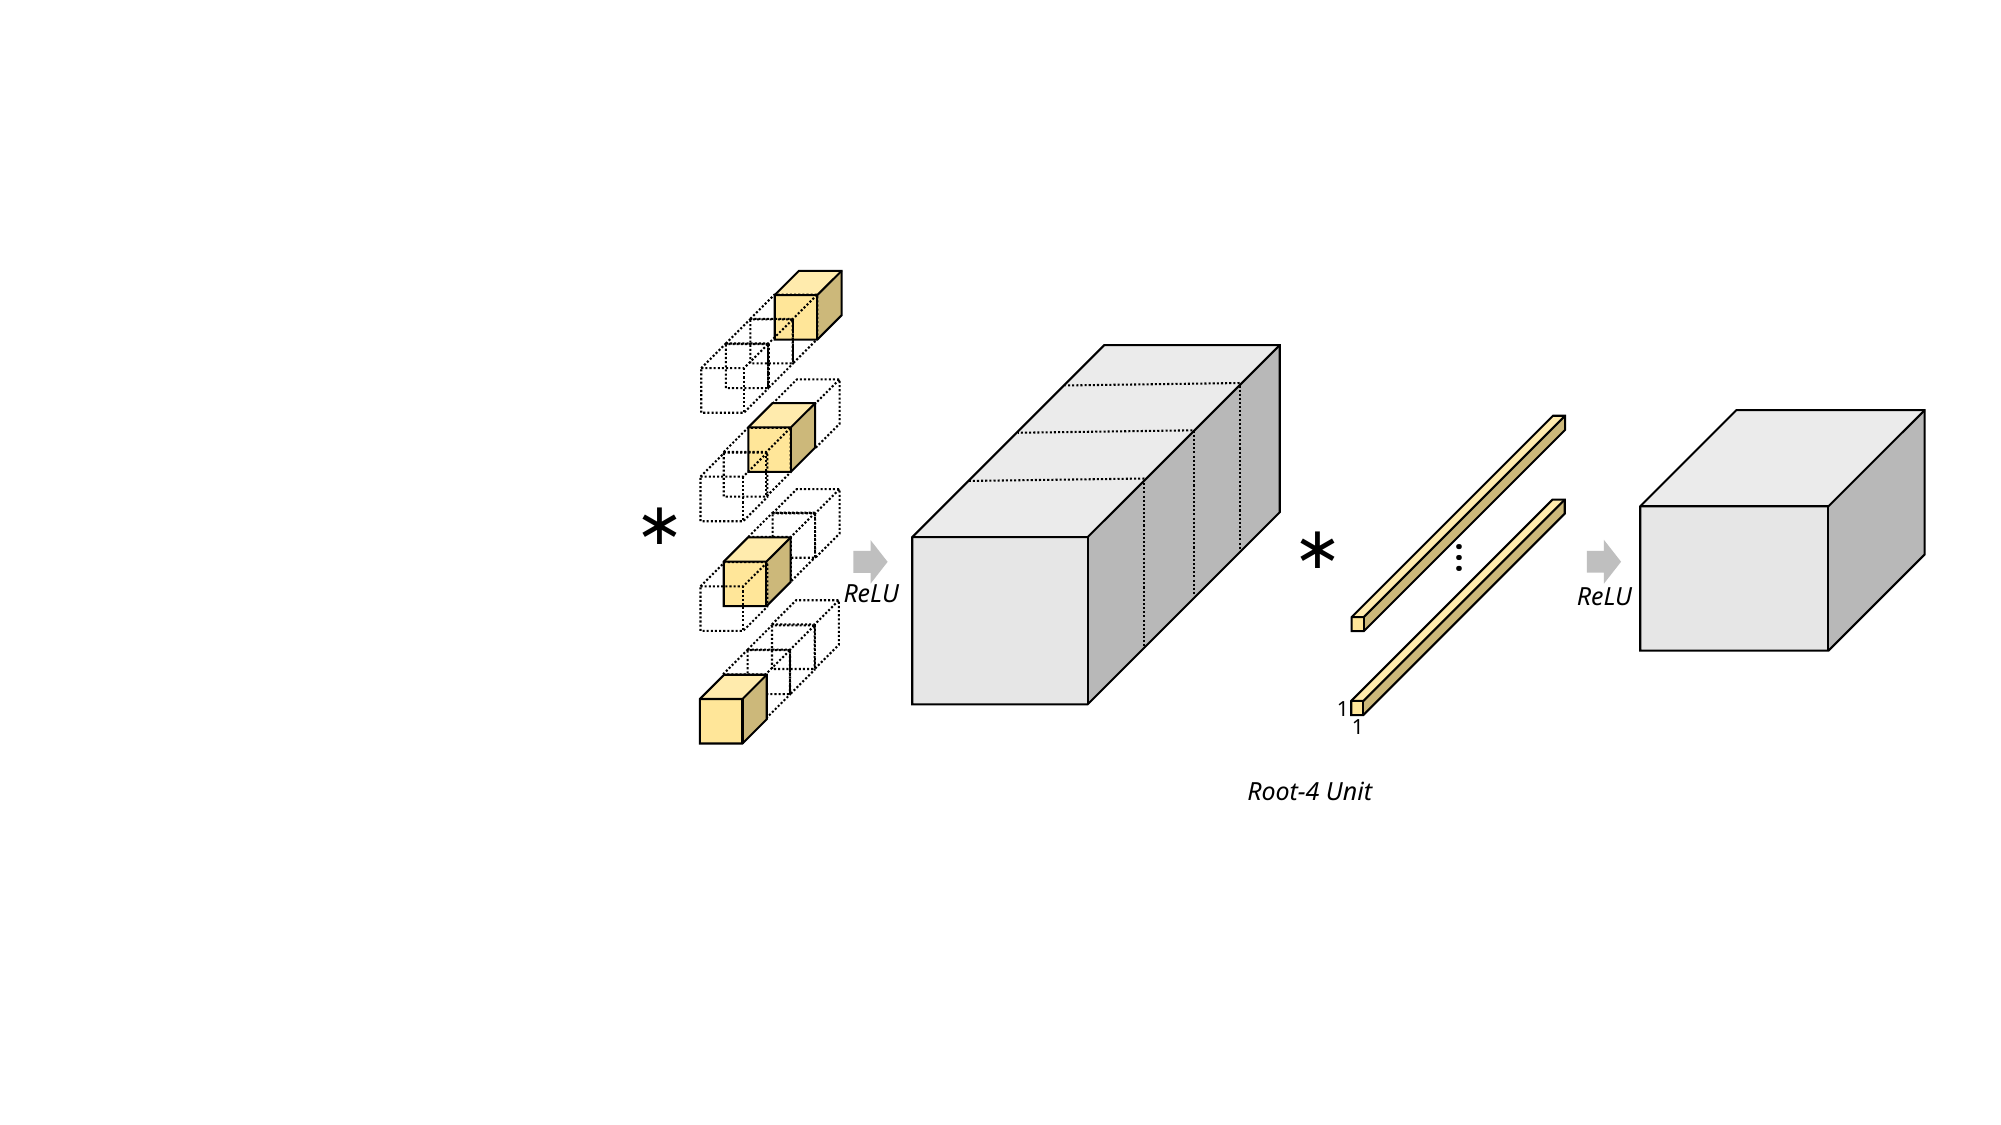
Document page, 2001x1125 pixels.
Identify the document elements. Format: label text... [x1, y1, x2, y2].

text_box ∗ [620, 478, 699, 564]
text_box [792, 555, 817, 582]
text_box [699, 451, 769, 523]
text_box [725, 318, 751, 343]
text_box [788, 624, 816, 651]
text_box [771, 599, 798, 625]
text_box Root-4 Unit [1232, 768, 1387, 814]
text_box [852, 537, 889, 569]
text_box [1506, 498, 1566, 574]
text_box [722, 649, 749, 674]
text_box [817, 531, 841, 558]
text_box [749, 293, 776, 319]
text_box [747, 511, 774, 536]
text_box [790, 668, 816, 694]
text_box [768, 318, 794, 345]
text_box [911, 344, 1281, 706]
text_box [698, 673, 768, 745]
text_box [815, 643, 840, 670]
text_box [772, 378, 798, 402]
text_box [700, 342, 770, 414]
text_box 1 [1322, 688, 1367, 728]
text_box [722, 536, 792, 606]
text_box [1350, 414, 1567, 633]
text_box [1585, 536, 1623, 573]
text_box [793, 337, 819, 364]
text_box [768, 470, 792, 496]
text_box [699, 561, 769, 632]
text_box [817, 422, 841, 448]
text_box [789, 511, 817, 538]
text_box [765, 426, 792, 452]
text_box [1367, 609, 1457, 699]
text_box [791, 293, 819, 320]
text_box [775, 269, 843, 341]
text_box … [1441, 526, 1506, 609]
text_box [748, 402, 817, 473]
text_box [774, 488, 798, 512]
text_box 1 [1337, 706, 1382, 746]
text_box [815, 488, 841, 514]
text_box [1370, 609, 1471, 706]
text_box [1639, 409, 1926, 652]
text_box [813, 609, 828, 626]
text_box [722, 426, 749, 452]
text_box ReLU [828, 569, 914, 615]
text_box [766, 649, 792, 674]
text_box [746, 624, 773, 650]
text_box [1362, 609, 1445, 688]
text_box ∗ [1278, 502, 1357, 588]
text_box [816, 378, 841, 403]
text_box ReLU [1562, 573, 1648, 618]
